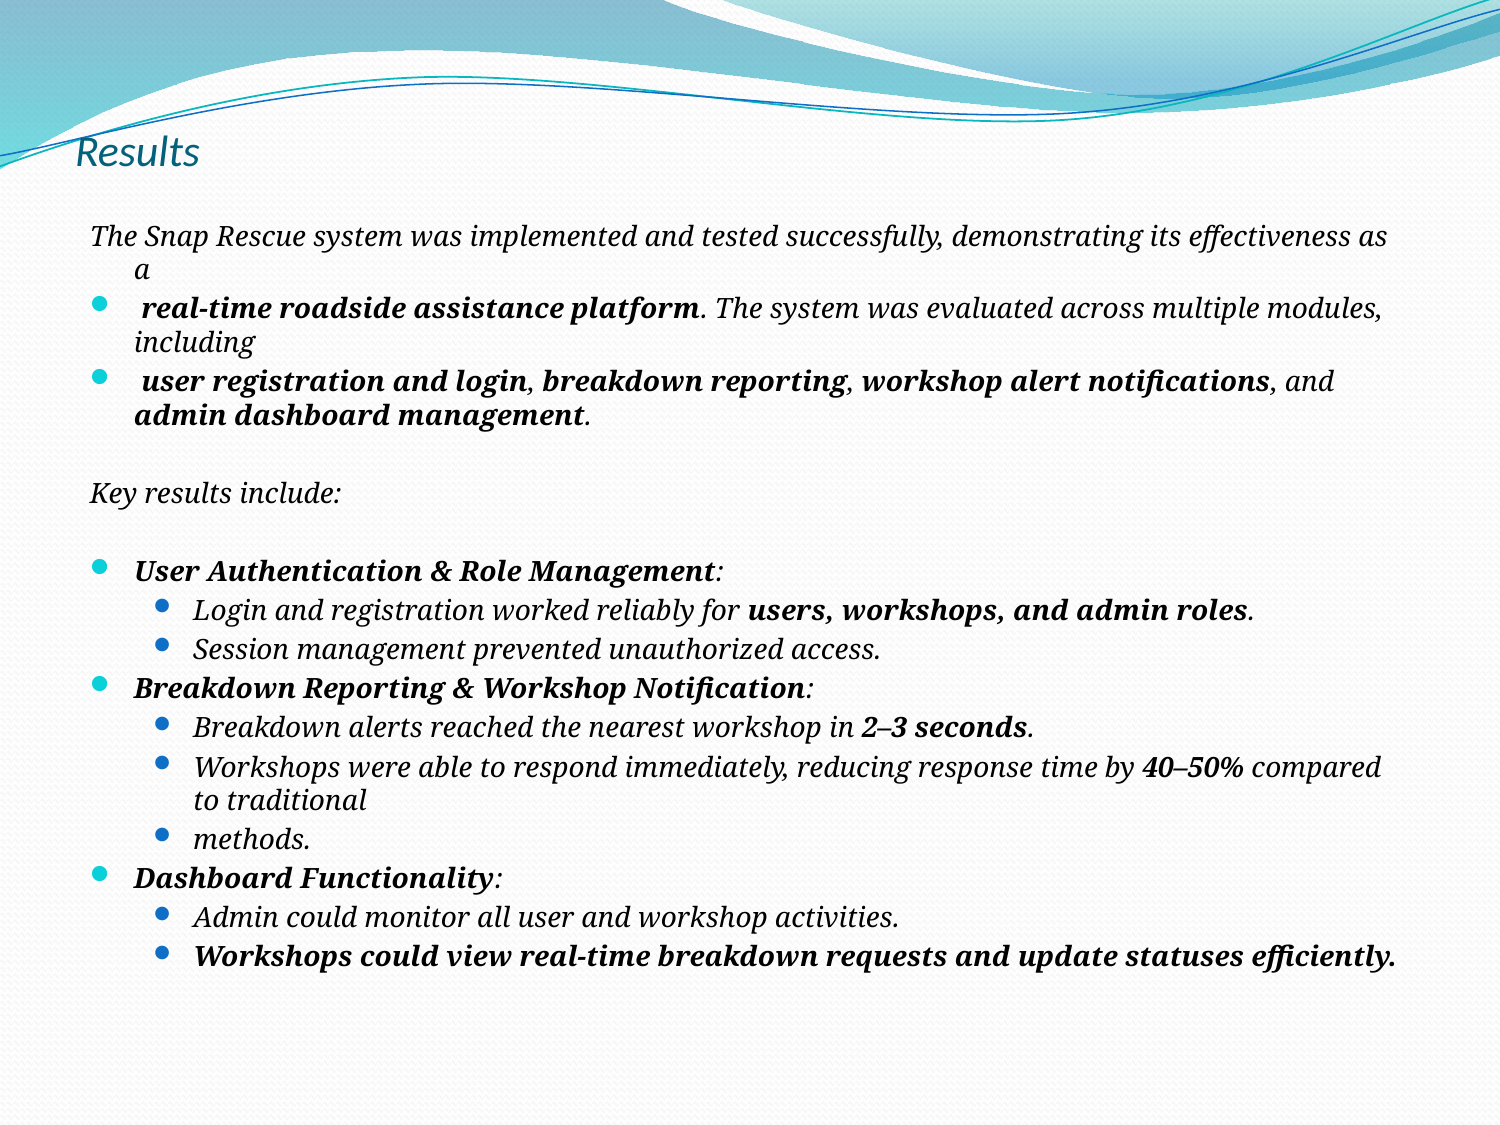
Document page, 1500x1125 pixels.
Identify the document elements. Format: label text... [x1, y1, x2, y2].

list The Snap Rescue system was implemented and tested successfully, demonstrating its effectiveness as a real-time roadside assistance platform. The system was evaluated across multiple modules, including user registration and login, breakdown reporting, workshop alert notifications, and admin dashboard management. Key results include: User Authentication & Role Management: Login and registration worked reliably for users, workshops, and admin roles. Session management prevented unauthorized access. Breakdown Reporting & Workshop Notification: Breakdown alerts reached the nearest workshop in 2–3 seconds. Workshops were able to respond immediately, reducing response time by 40–50% compared to traditional methods. Dashboard Functionality: Admin could monitor all user and workshop activities. Workshops could view real-time breakdown requests and update statuses efficiently. [75, 210, 1425, 1038]
title Results [75, 115, 1425, 176]
